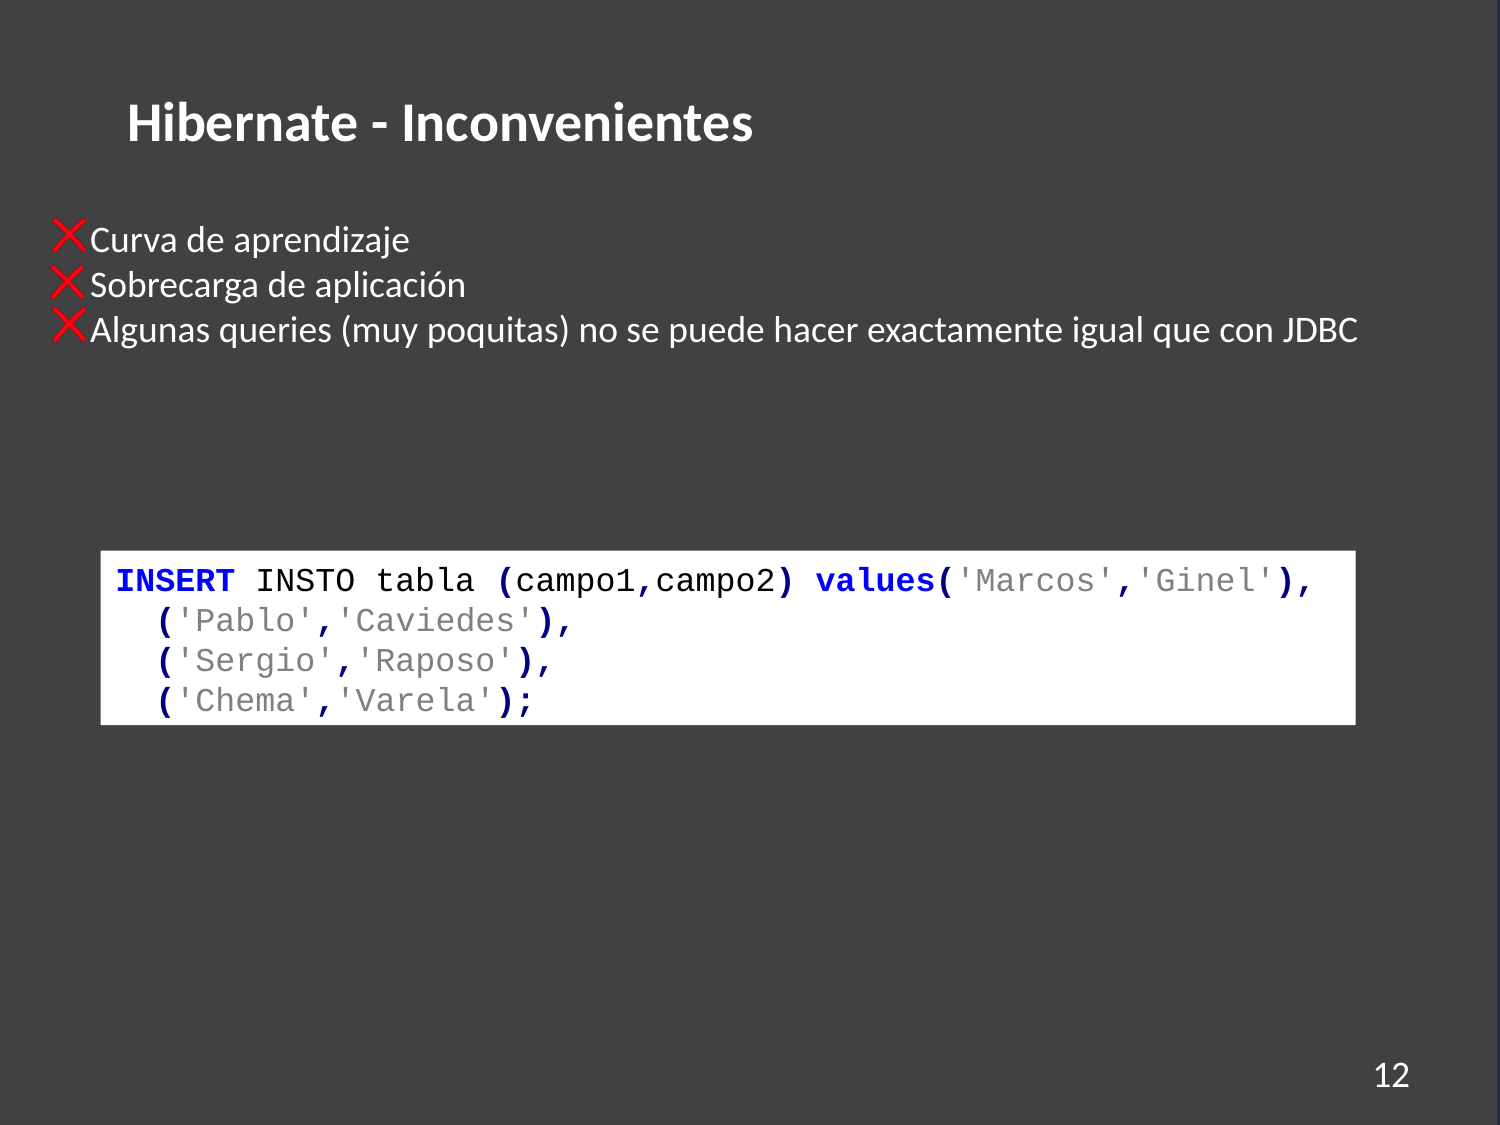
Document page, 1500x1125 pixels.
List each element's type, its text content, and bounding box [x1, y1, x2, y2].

list Hibernate - Inconvenientes [112, 78, 1329, 161]
picture [50, 306, 87, 343]
text_box Curva de aprendizaje Sobrecarga de aplicación Algunas queries (muy poquitas) no se puede hacer exactamente igual que con JDBC [75, 208, 1399, 358]
text_box 12 [1281, 1042, 1425, 1103]
picture [50, 216, 87, 253]
text_box INSERT INSTO tabla (campo1,campo2) values('Marcos','Ginel'), ('Pablo','Caviedes'), ('Sergio','Raposo'), ('Chema','Varela'); [100, 550, 1356, 726]
picture [48, 264, 84, 300]
